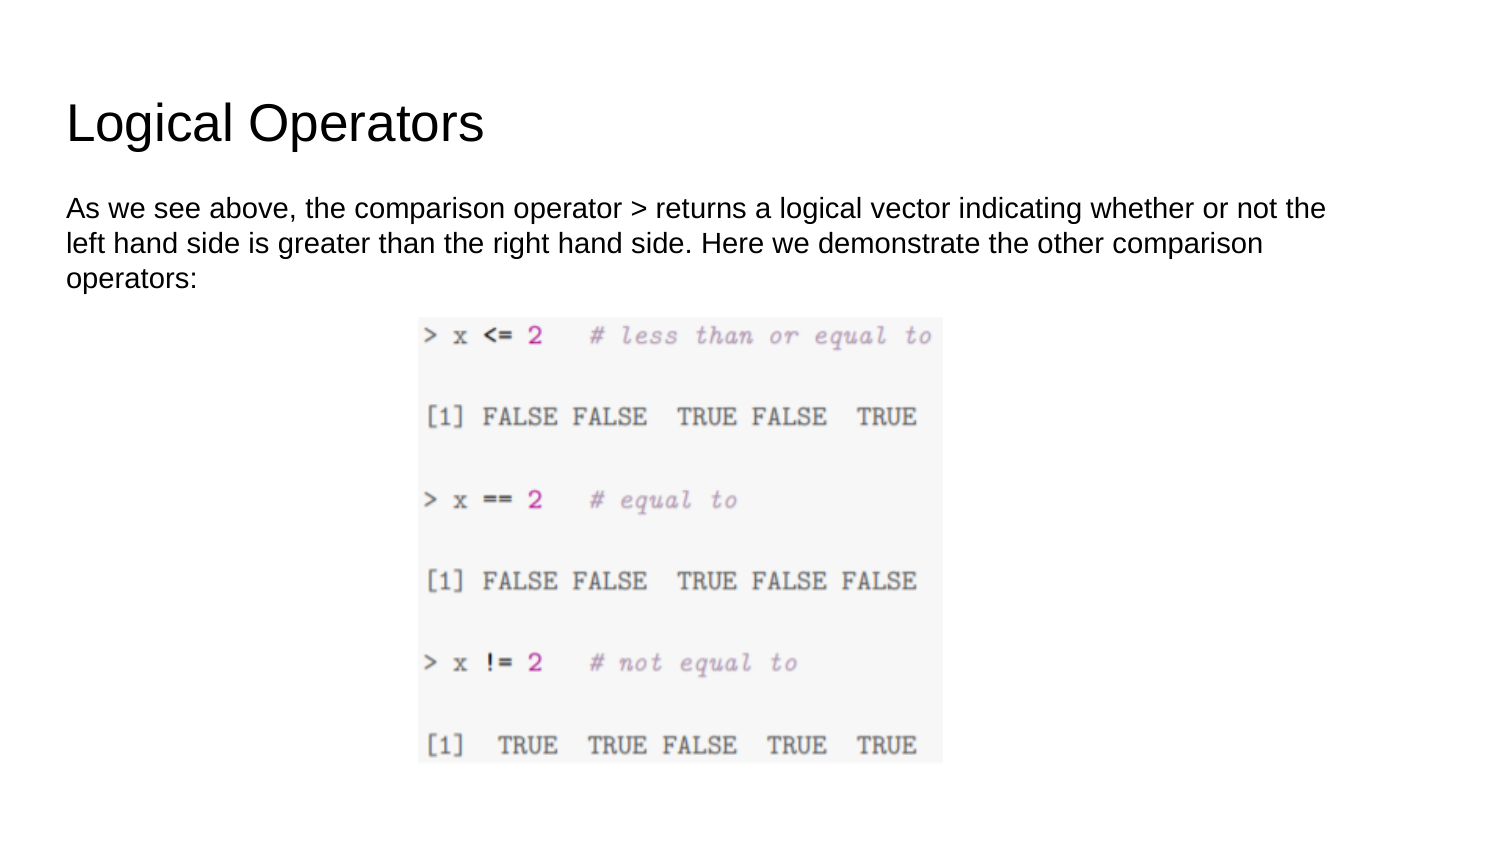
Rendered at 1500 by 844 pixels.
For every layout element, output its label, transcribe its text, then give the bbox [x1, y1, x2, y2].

title Logical Operators [51, 72, 1449, 167]
picture [418, 317, 943, 770]
text_box As we see above, the comparison operator > returns a logical vector indicating whether or not the left hand side is greater than the right hand side. Here we demonstrate the other comparison operators: [51, 173, 1372, 309]
